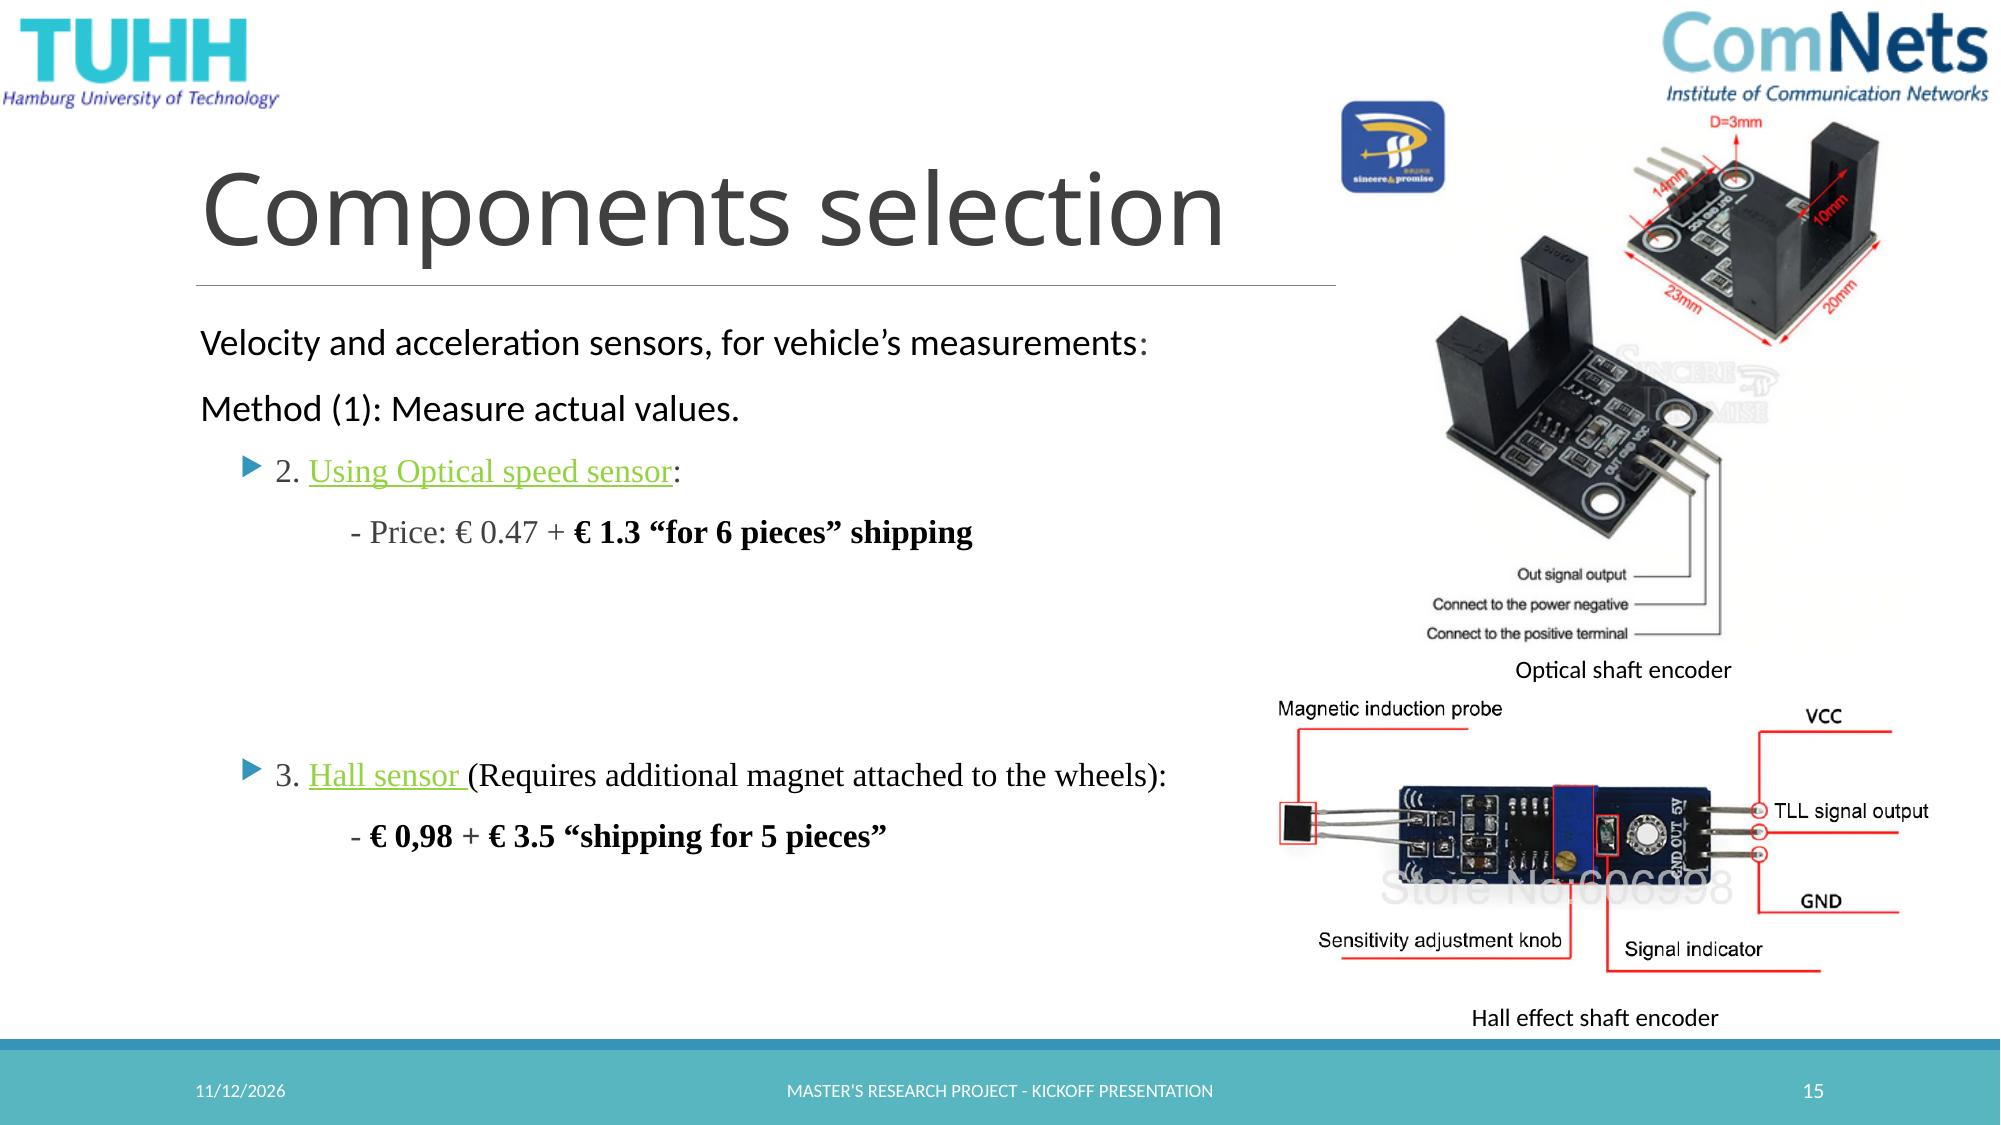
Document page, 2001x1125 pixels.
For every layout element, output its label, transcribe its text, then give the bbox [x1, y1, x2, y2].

picture [1336, 0, 2000, 651]
text_box Velocity and acceleration sensors, for vehicle’s measurements: Method (1): Measure actual values. 2. Using Optical speed sensor: - Price: € 0.47 + € 1.3 “for 6 pieces” shipping 3. Hall sensor (Requires additional magnet attached to the wheels): - € 0,98 + € 3.5 “shipping for 5 pieces” [185, 310, 1539, 1056]
slide_number 15 [1624, 1059, 1840, 1120]
text_box Hall effect shaft encoder [1433, 1001, 1759, 1040]
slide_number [180, 1059, 586, 1120]
title Components selection [185, 156, 1333, 278]
text_box Optical shaft encoder [1461, 658, 1787, 669]
picture [1243, 671, 1948, 991]
footer Master's Research Project - Kickoff presentation [604, 1059, 1396, 1120]
picture [2, 8, 290, 121]
